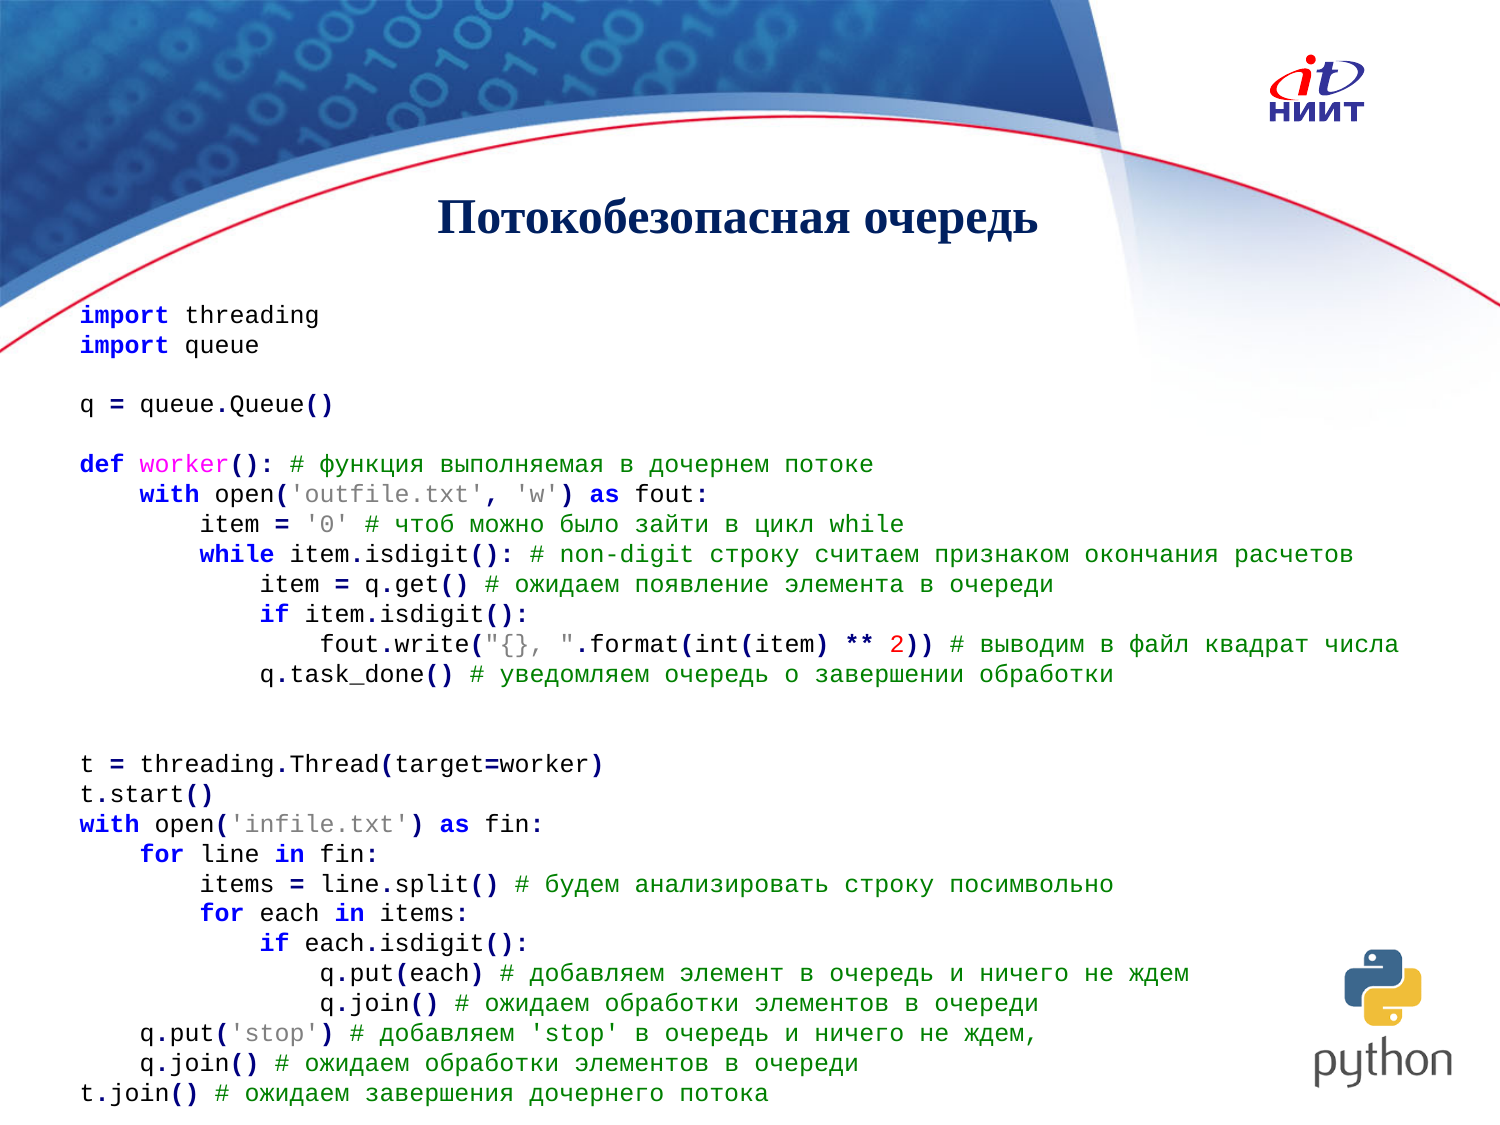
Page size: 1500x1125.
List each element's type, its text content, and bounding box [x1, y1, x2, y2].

title Потокобезопасная очередь [277, 172, 1199, 255]
picture [0, 0, 1500, 1125]
text_box import threading import queue q = queue.Queue() def worker(): # функция выполняемая в дочернем потоке with open('outfile.txt', 'w') as fout: item = '0' # чтоб можно было зайти в цикл while while item.isdigit(): # non-digit строку считаем признаком окончания расчетов item = q.get() # ожидаем появление элемента в очереди if item.isdigit(): fout.write("{}, ".format(int(item) ** 2)) # выводим в файл квадрат числа q.task_done() # уведомляем очередь о завершении обработки t = threading.Thread(target=worker) t.start() with open('infile.txt') as fin: for line in fin: items = line.split() # будем анализировать строку посимвольно for each in items: if each.isdigit(): q.put(each) # добавляем элемент в очередь и ничего не ждем q.join() # ожидаем обработки элементов в очереди q.put('stop') # добавляем 'stop' в очередь и ничего не ждем, q.join() # ожидаем обработки элементов в очереди t.join() # ожидаем завершения дочернего потока [64, 290, 1436, 1114]
